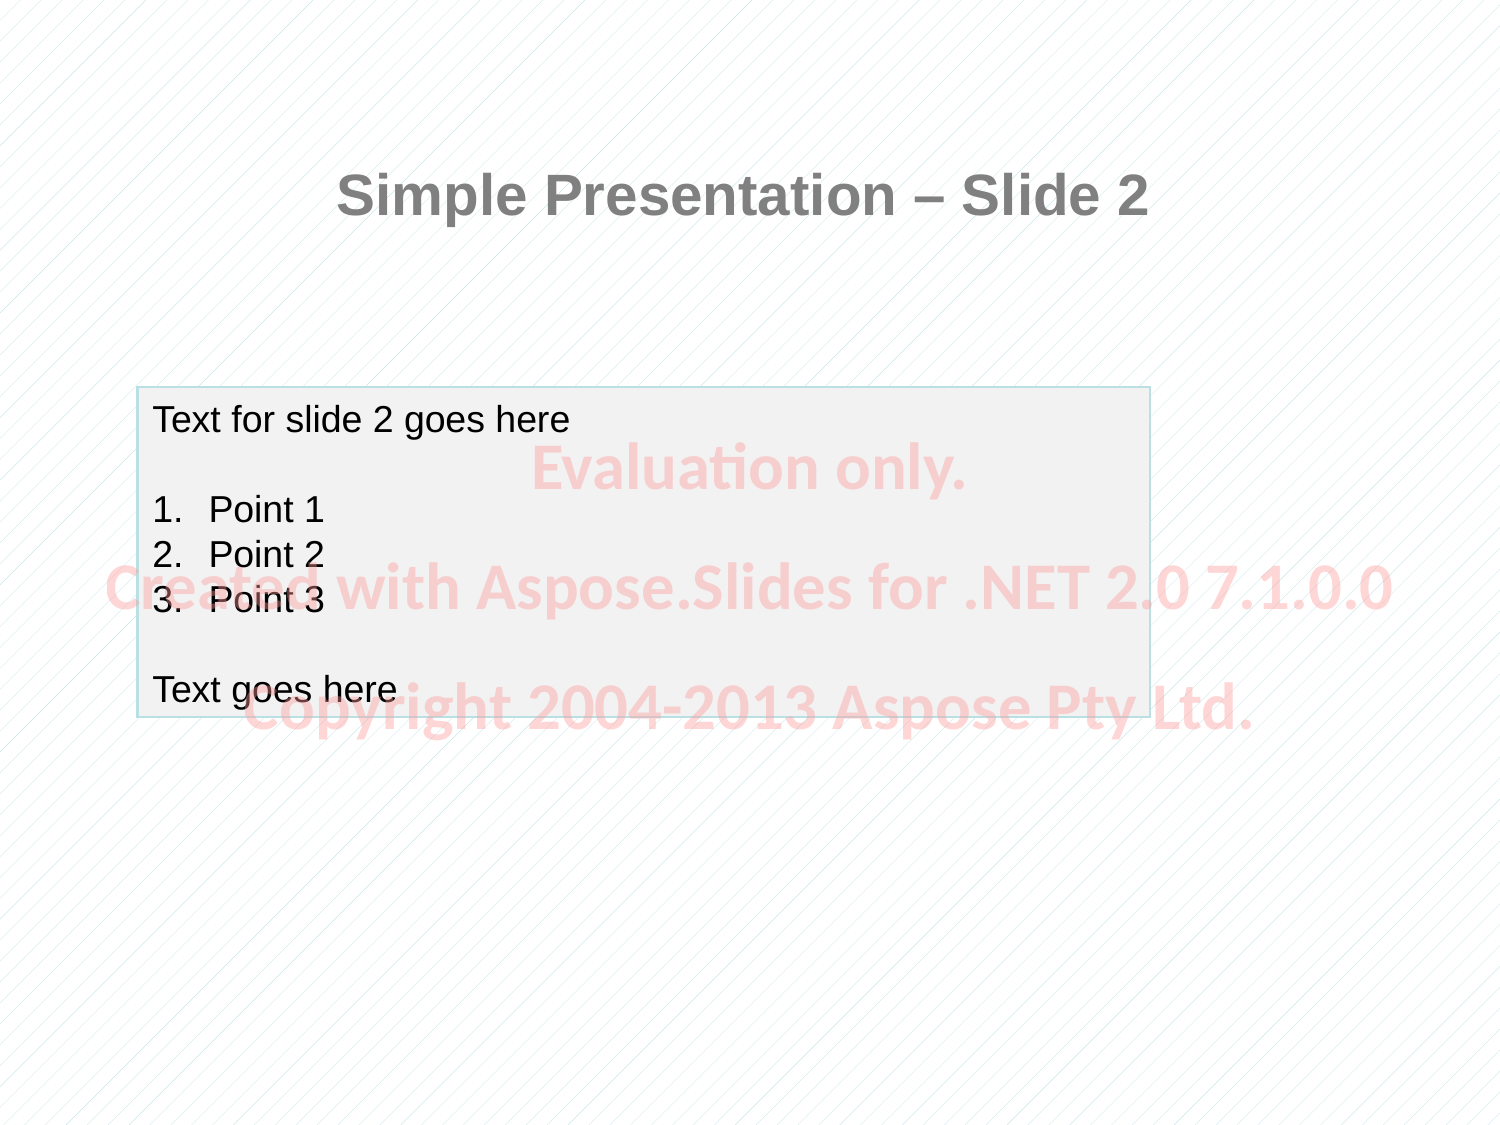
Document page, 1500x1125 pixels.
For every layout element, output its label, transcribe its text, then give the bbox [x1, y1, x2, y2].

text_box Evaluation only. Created with Aspose.Slides for .NET 2.0 7.1.0.0 Copyright 2004-2013 Aspose Pty Ltd. [90, 375, 1410, 750]
text_box Simple Presentation – Slide 2 [249, 149, 1238, 235]
